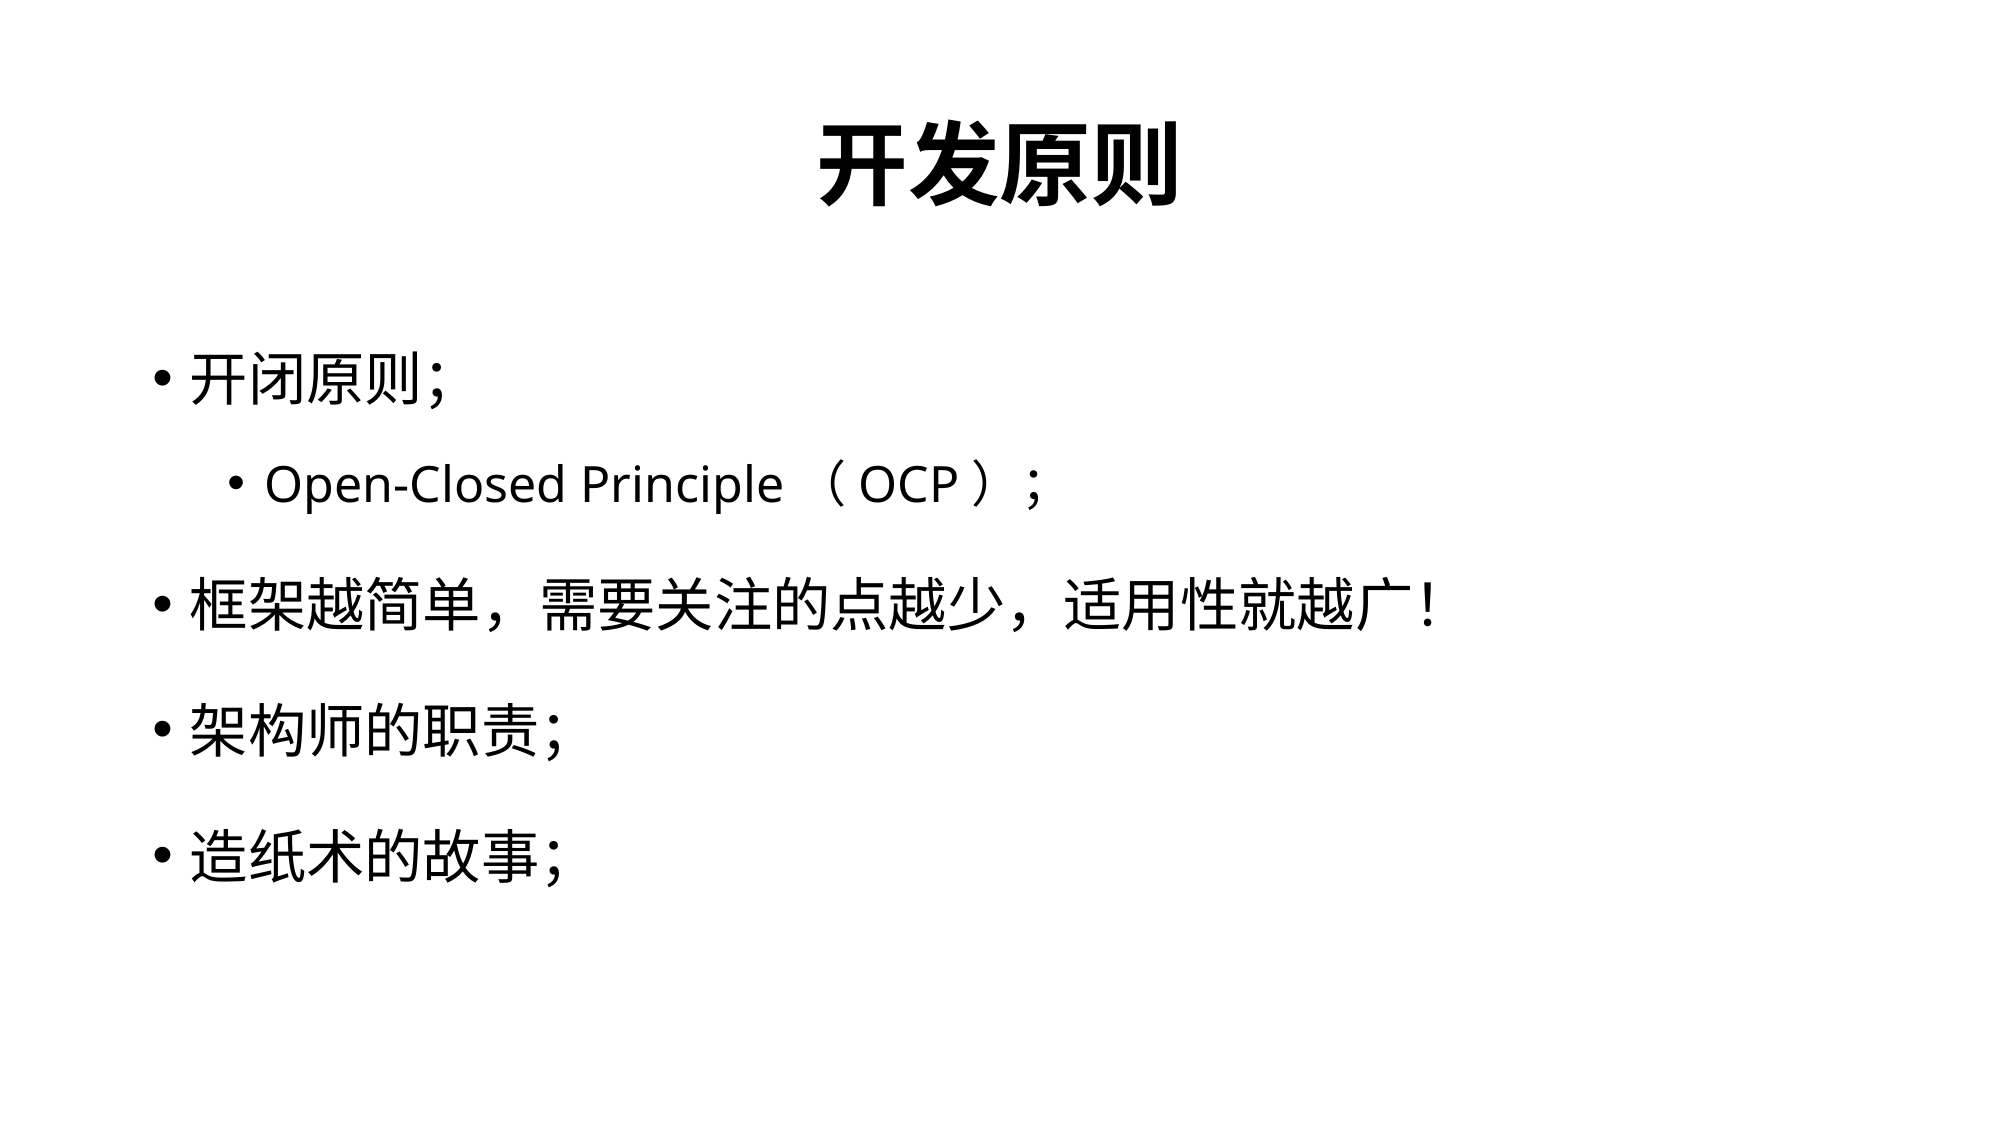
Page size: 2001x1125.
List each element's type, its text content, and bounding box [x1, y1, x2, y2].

list 开闭原则； Open-Closed Principle（OCP）； 框架越简单，需要关注的点越少，适用性就越广！ 架构师的职责； 造纸术的故事； [137, 299, 1863, 1014]
title 开发原则 [137, 59, 1863, 278]
